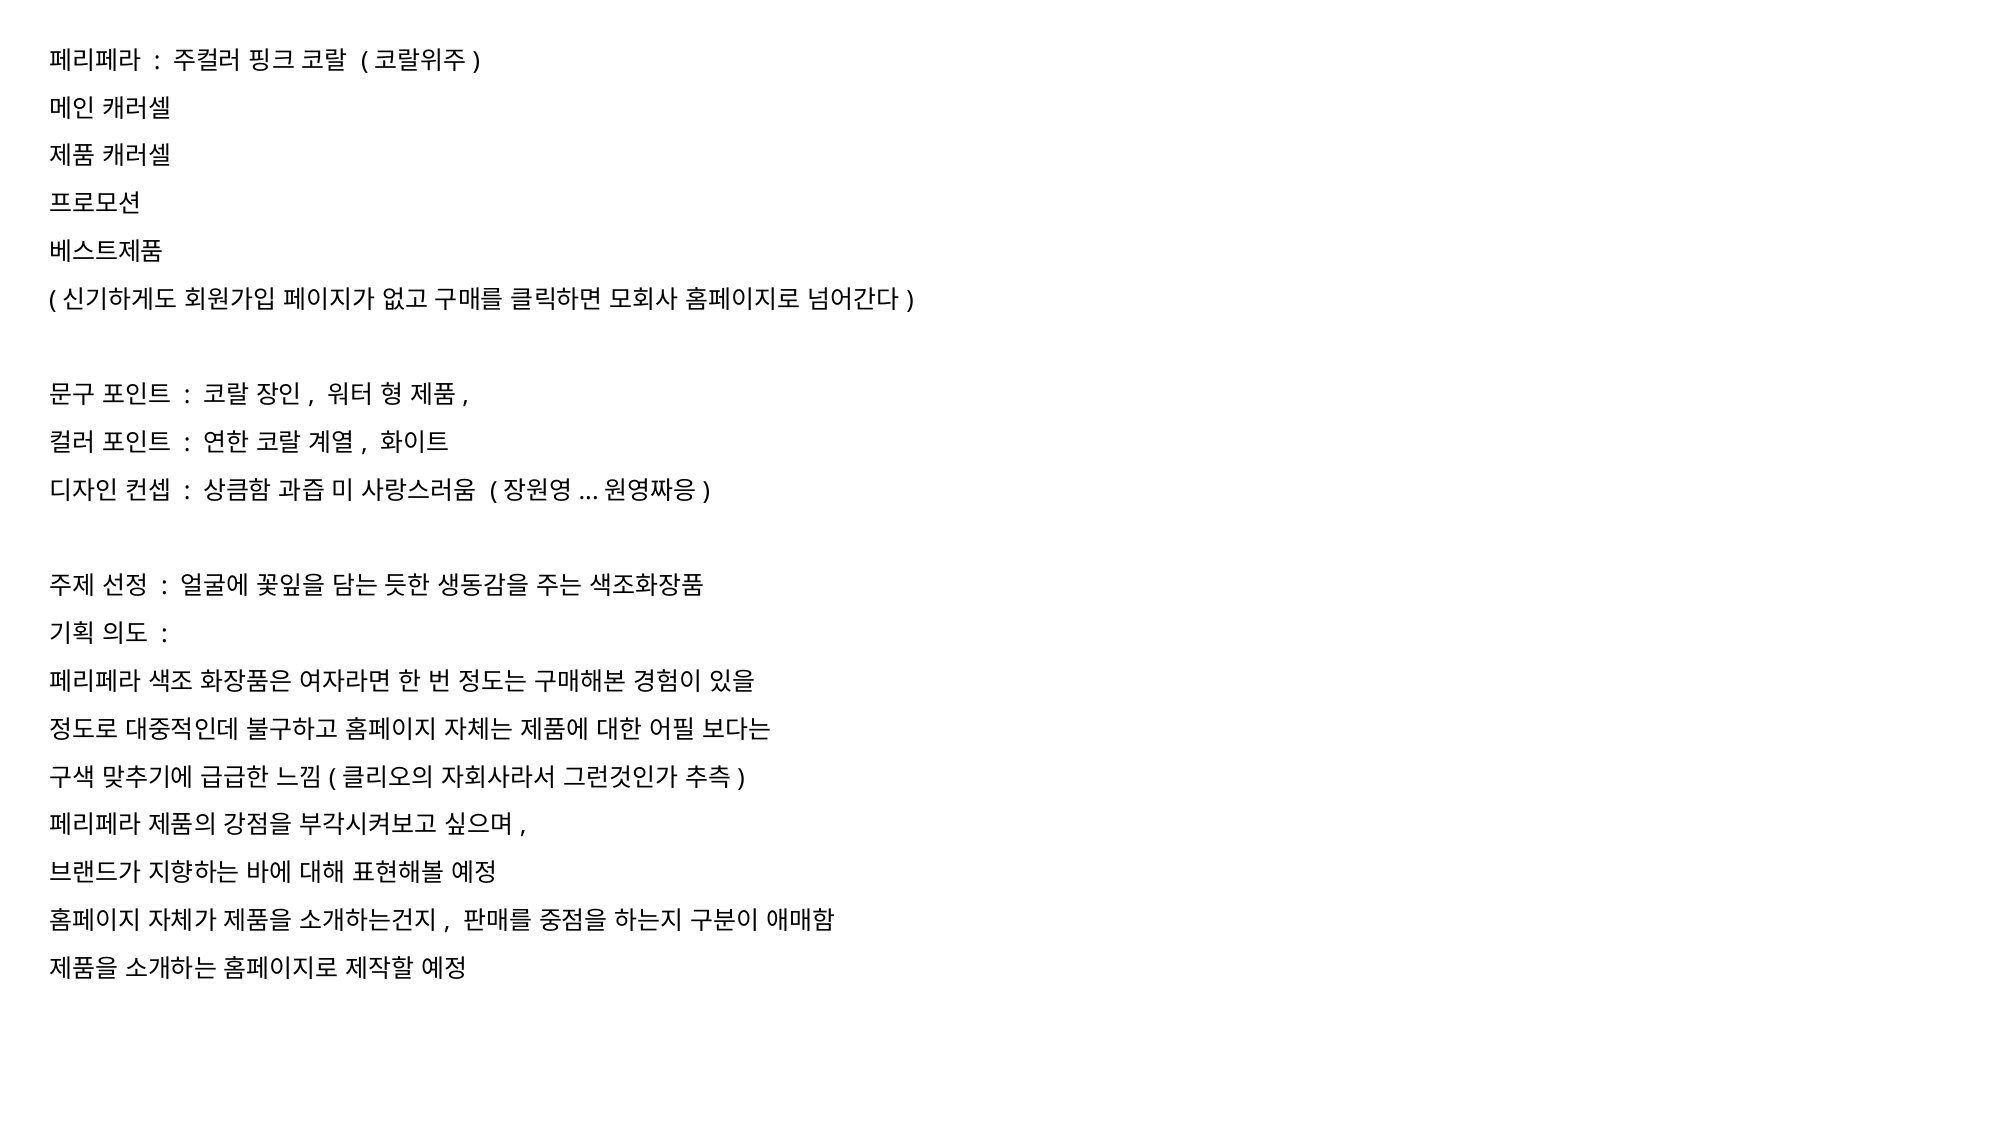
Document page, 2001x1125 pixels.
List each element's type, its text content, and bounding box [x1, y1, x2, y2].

list 페리페라 : 주컬러 핑크 코랄 (코랄위주) 메인 캐러셀 제품 캐러셀 프로모션 베스트제품 (신기하게도 회원가입 페이지가 없고 구매를 클릭하면 모회사 홈페이지로 넘어간다) 문구 포인트 : 코랄 장인, 워터 형 제품, 컬러 포인트 : 연한 코랄 계열, 화이트 디자인 컨셉 : 상큼함 과즙 미 사랑스러움 (장원영...원영짜응) 주제 선정 : 얼굴에 꽃잎을 담는 듯한 생동감을 주는 색조화장품 기획 의도 : 페리페라 색조 화장품은 여자라면 한 번 정도는 구매해본 경험이 있을 정도로 대중적인데 불구하고 홈페이지 자체는 제품에 대한 어필 보다는 구색 맞추기에 급급한 느낌(클리오의 자회사라서 그런것인가 추측) 페리페라 제품의 강점을 부각시켜보고 싶으며, 브랜드가 지향하는 바에 대해 표현해볼 예정 홈페이지 자체가 제품을 소개하는건지, 판매를 중점을 하는지 구분이 애매함 제품을 소개하는 홈페이지로 제작할 예정 [34, 40, 1961, 1086]
